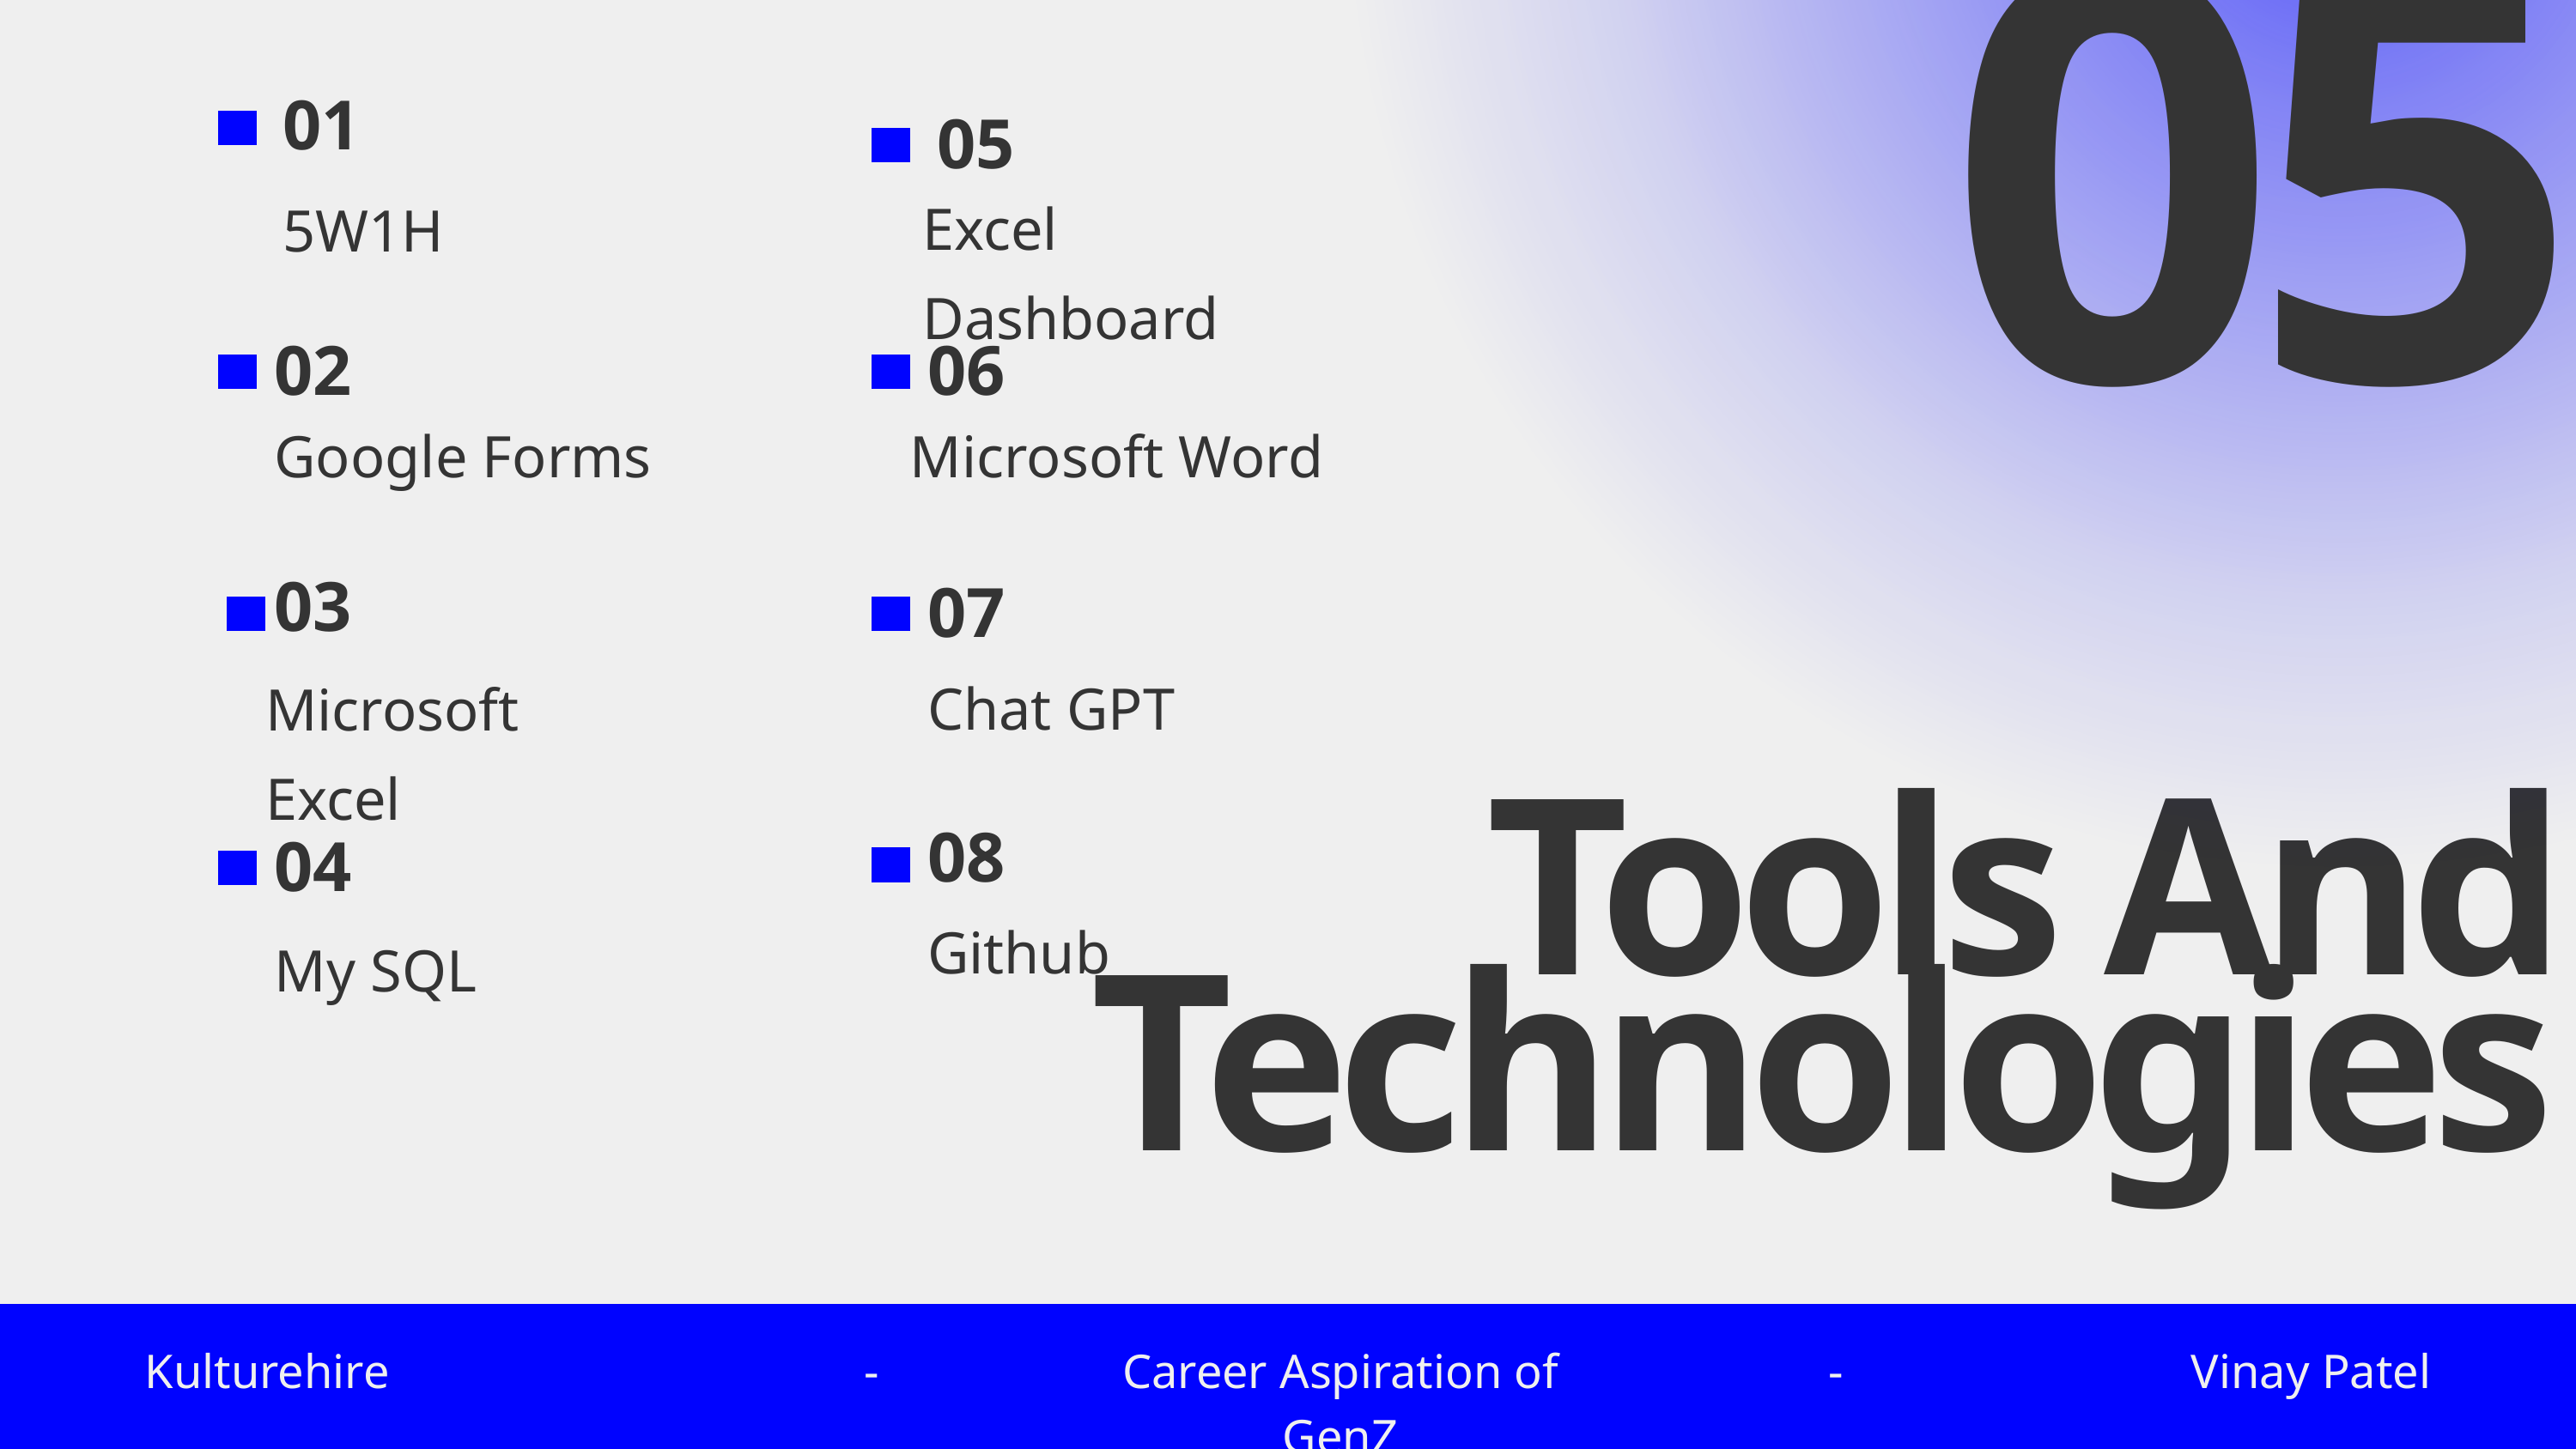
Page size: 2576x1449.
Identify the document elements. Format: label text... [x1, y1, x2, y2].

text_box 03 [274, 574, 585, 646]
text_box 04 [274, 835, 585, 906]
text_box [871, 847, 911, 882]
text_box Chat GPT [927, 652, 1301, 742]
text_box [217, 110, 258, 145]
text_box Excel Dashboard [922, 173, 1346, 351]
text_box My SQL [274, 913, 659, 1003]
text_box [871, 354, 911, 390]
text_box Microsoft Word [909, 400, 1346, 490]
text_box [0, 1303, 2576, 1449]
text_box 05 [1814, 0, 2576, 497]
text_box 05 [937, 112, 1247, 173]
text_box Tools And Technologies [1082, 846, 2555, 1201]
text_box 5W1H [283, 173, 922, 264]
text_box 06 [927, 338, 1237, 400]
text_box Google Forms [274, 400, 659, 490]
text_box [1346, 0, 2576, 869]
text_box 01 [283, 94, 519, 164]
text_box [871, 596, 911, 632]
text_box Microsoft Excel [265, 653, 669, 833]
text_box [227, 596, 266, 632]
text_box 08 [927, 825, 1237, 895]
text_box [217, 354, 258, 390]
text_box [217, 850, 258, 886]
text_box 02 [274, 338, 585, 400]
text_box 07 [927, 581, 1237, 652]
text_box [871, 127, 911, 163]
text_box Github [927, 895, 1301, 985]
